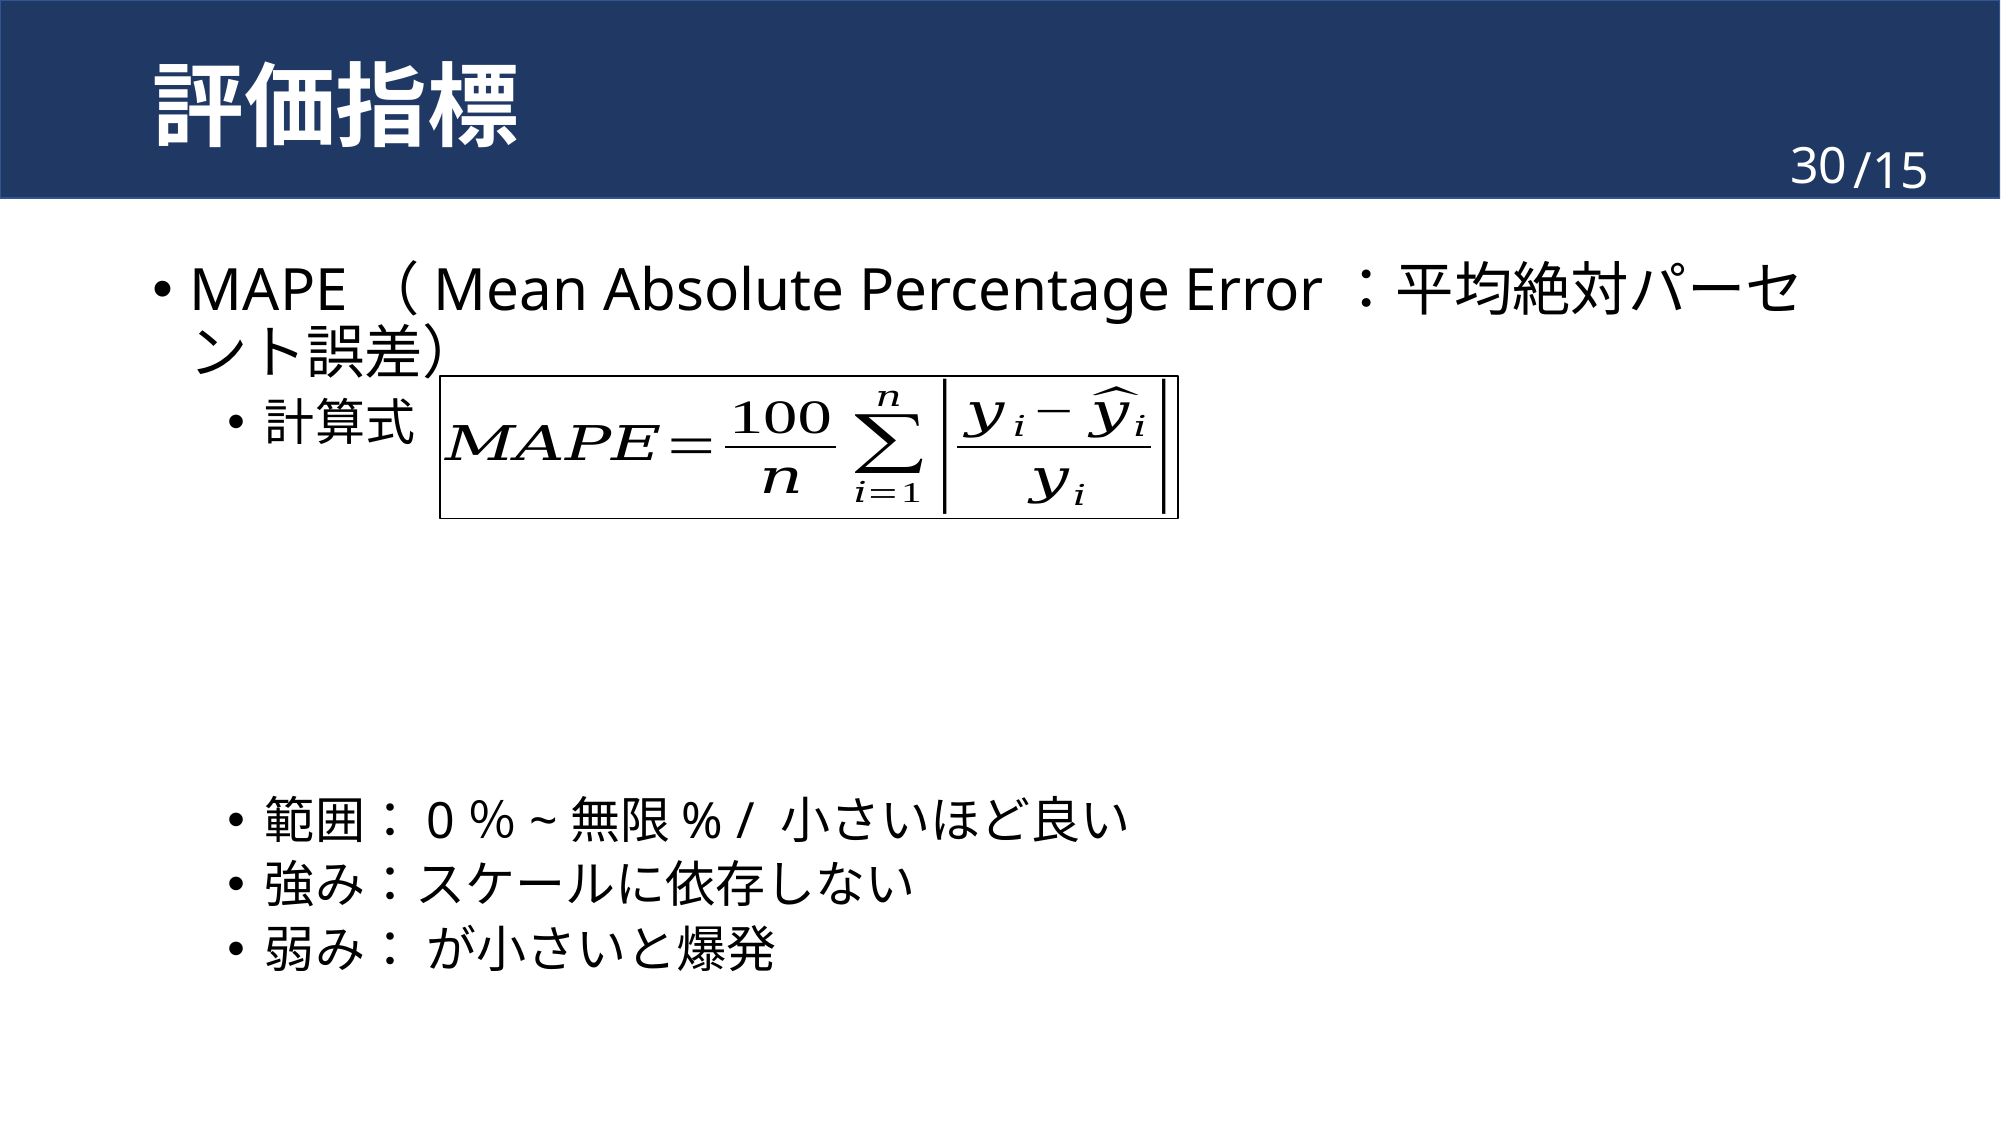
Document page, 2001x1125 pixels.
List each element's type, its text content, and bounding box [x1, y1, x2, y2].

slide_number 29 [1412, 138, 1863, 198]
title 評価指標 [137, 22, 1863, 198]
